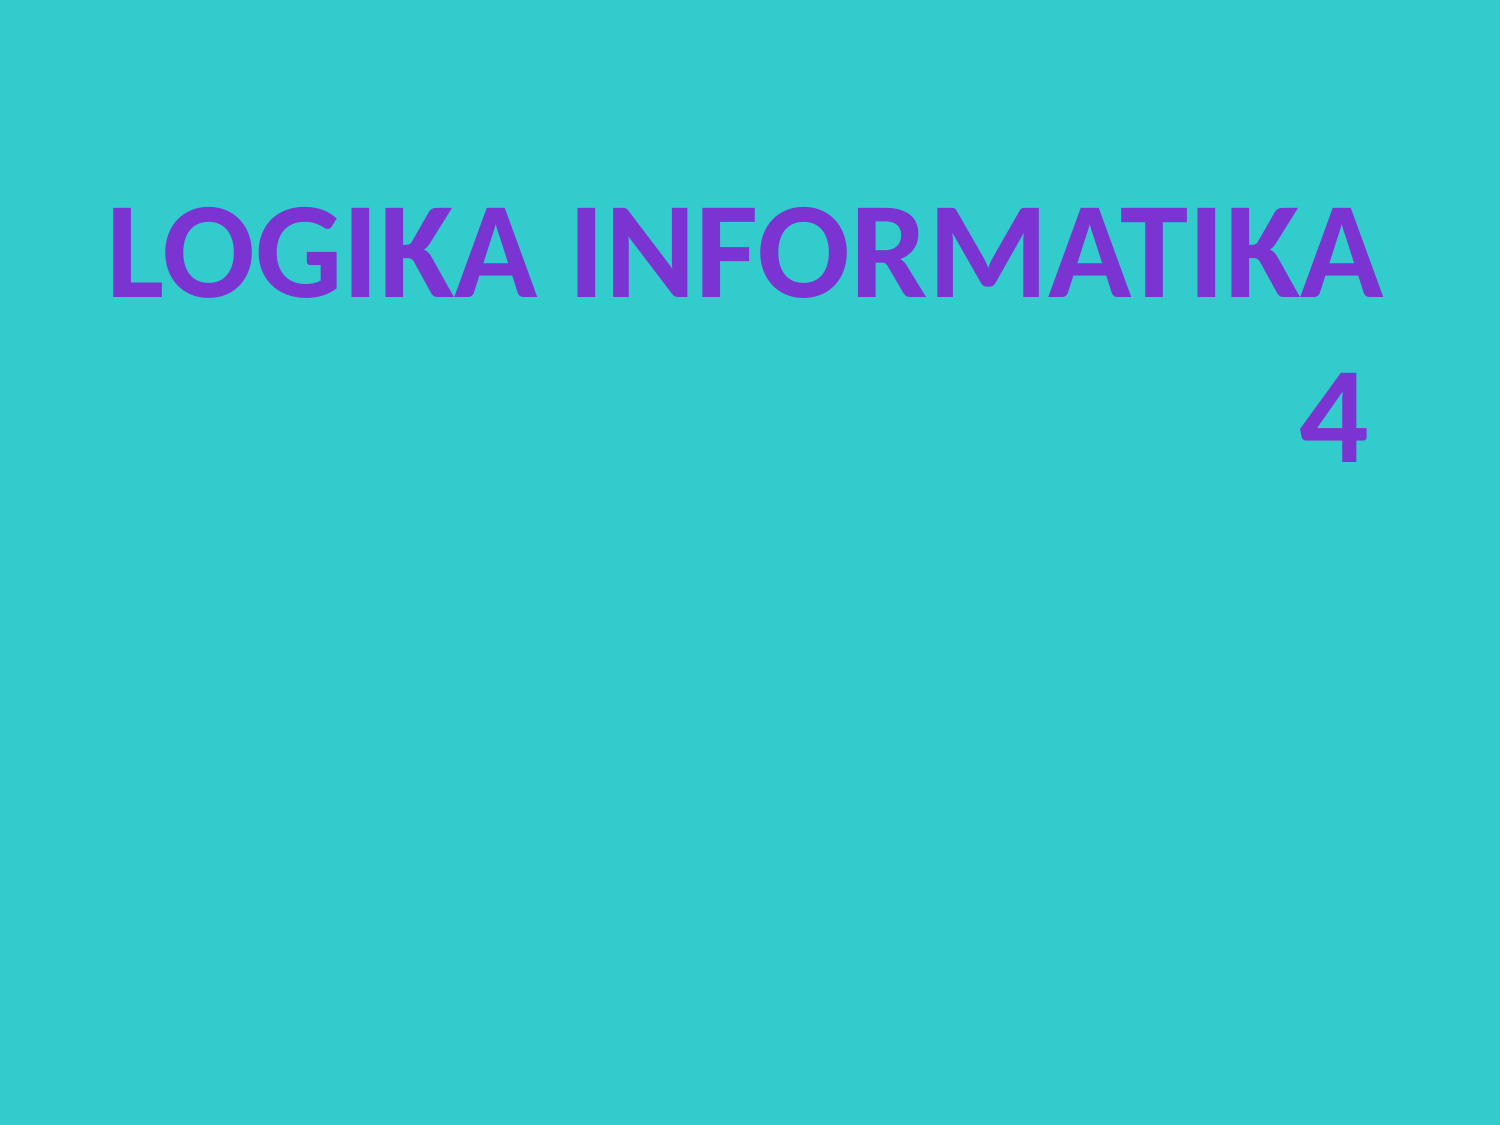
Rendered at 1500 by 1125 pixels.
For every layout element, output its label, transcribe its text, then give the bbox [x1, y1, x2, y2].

text_box Logika informatika 4 [91, 152, 1401, 498]
